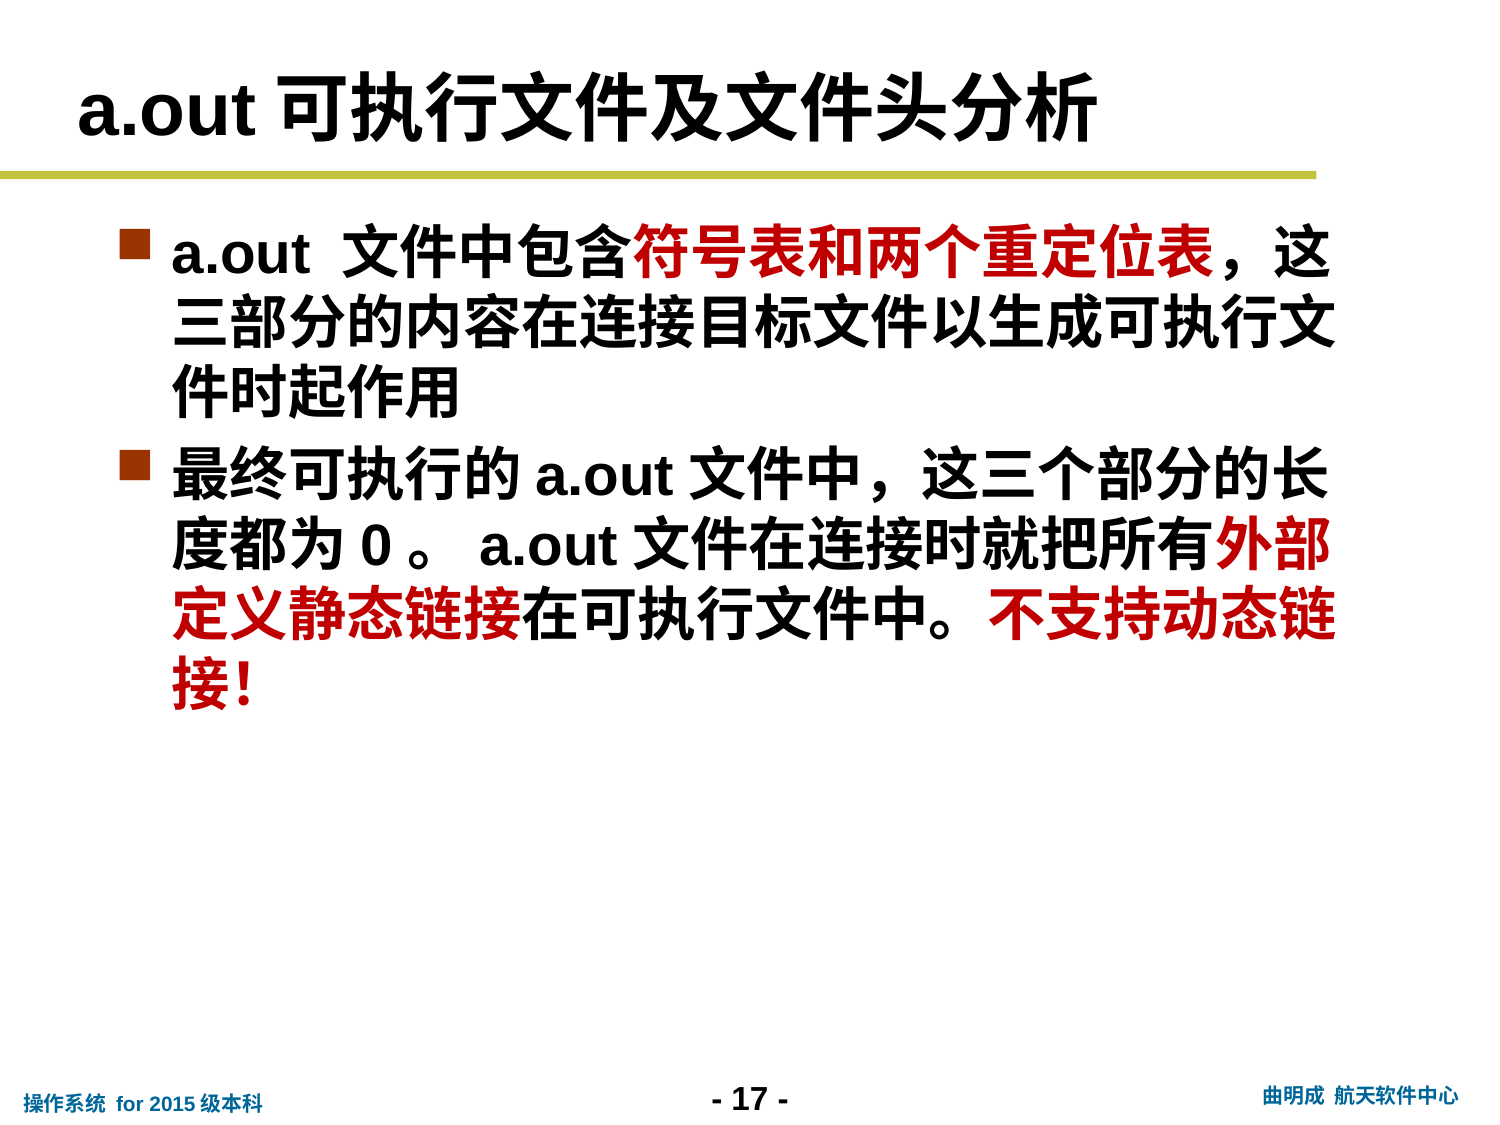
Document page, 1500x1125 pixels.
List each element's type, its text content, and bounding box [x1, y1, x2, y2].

title a.out可执行文件及文件头分析 [62, 50, 1350, 161]
list a.out 文件中包含符号表和两个重定位表，这三部分的内容在连接目标文件以生成可执行文件时起作用 最终可执行的a.out文件中，这三个部分的长度都为0。a.out文件在连接时就把所有外部定义静态链接在可执行文件中。不支持动态链接！ [100, 208, 1400, 951]
